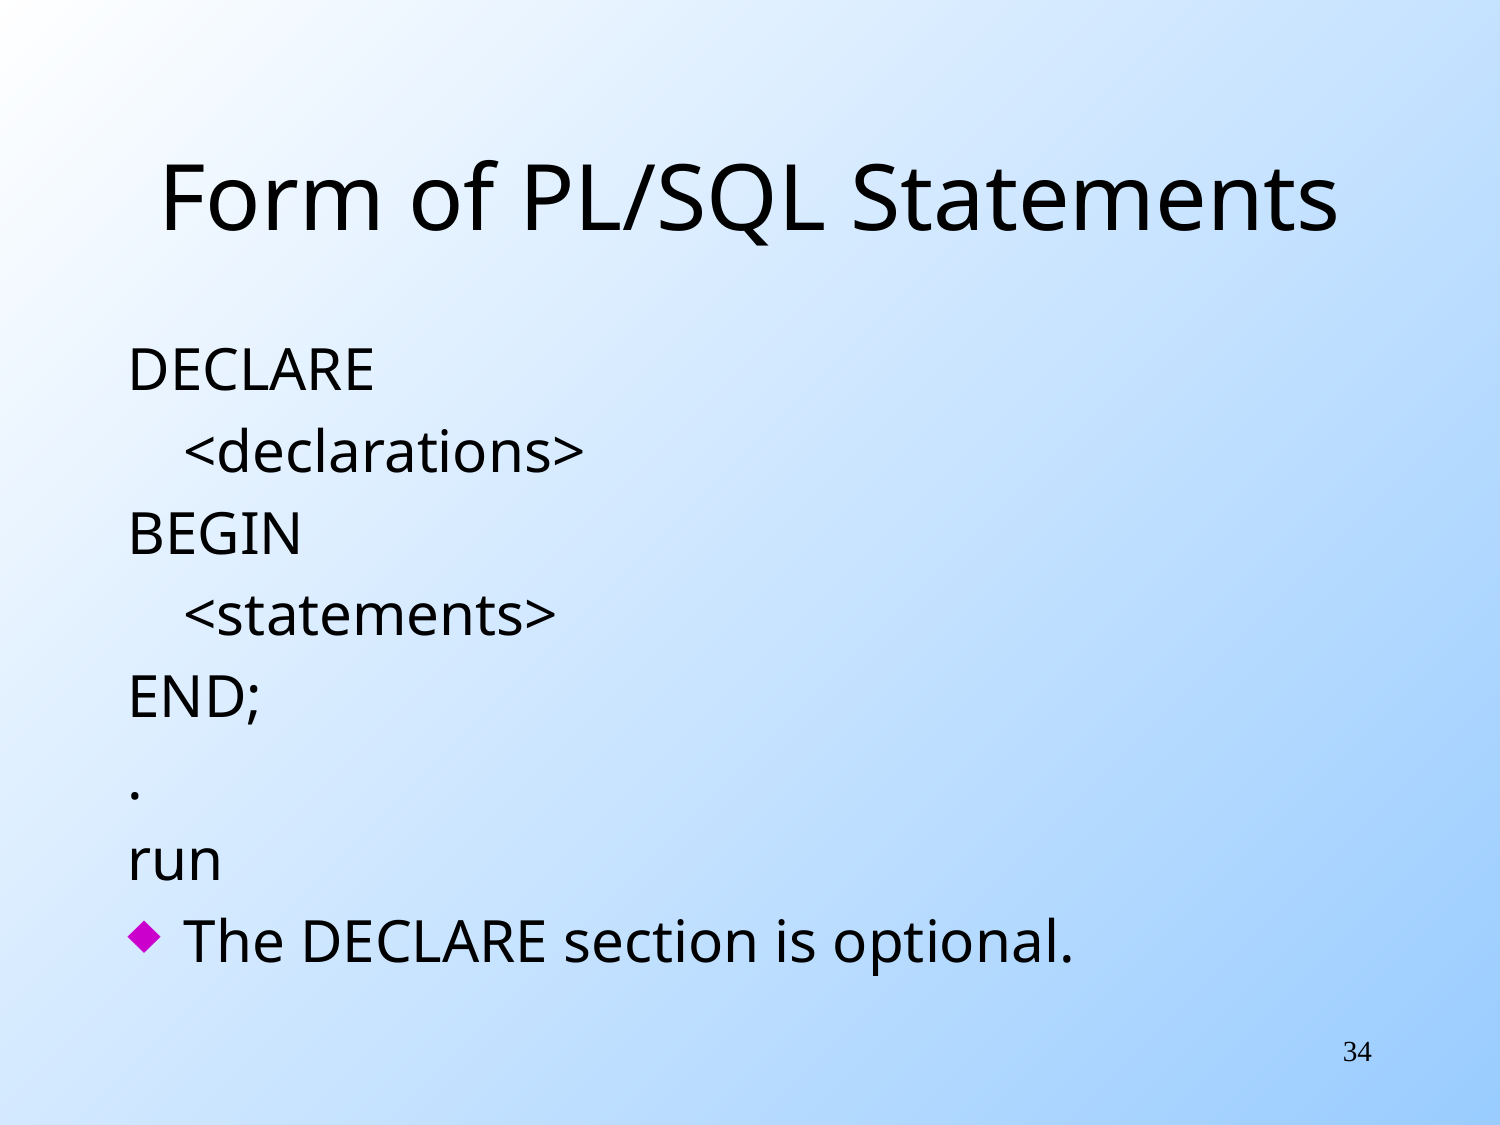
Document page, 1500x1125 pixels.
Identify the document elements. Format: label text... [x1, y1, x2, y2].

list DECLARE <declarations> BEGIN <statements> END; . run The DECLARE section is optional. [112, 324, 1388, 1000]
slide_number 34 [1074, 1025, 1388, 1100]
title Form of PL/SQL Statements [112, 99, 1388, 288]
